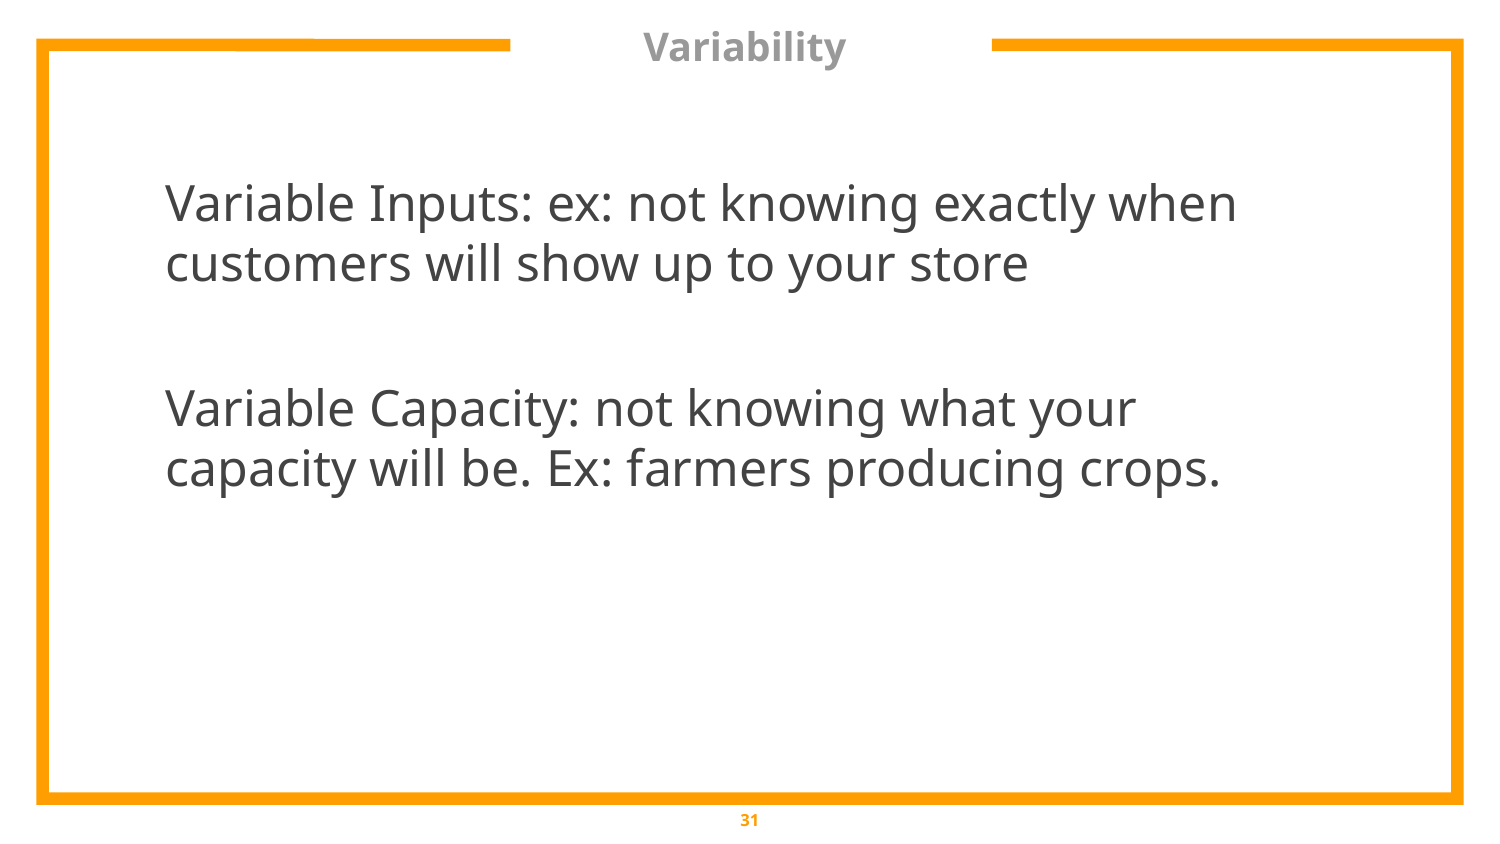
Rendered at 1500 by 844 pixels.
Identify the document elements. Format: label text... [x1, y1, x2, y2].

list Variable Inputs: ex: not knowing exactly when customers will show up to your store Variable Capacity: not knowing what your capacity will be. Ex: farmers producing crops. [150, 155, 1350, 688]
title Variability [531, 16, 969, 76]
slide_number ‹#› [0, 798, 1500, 844]
